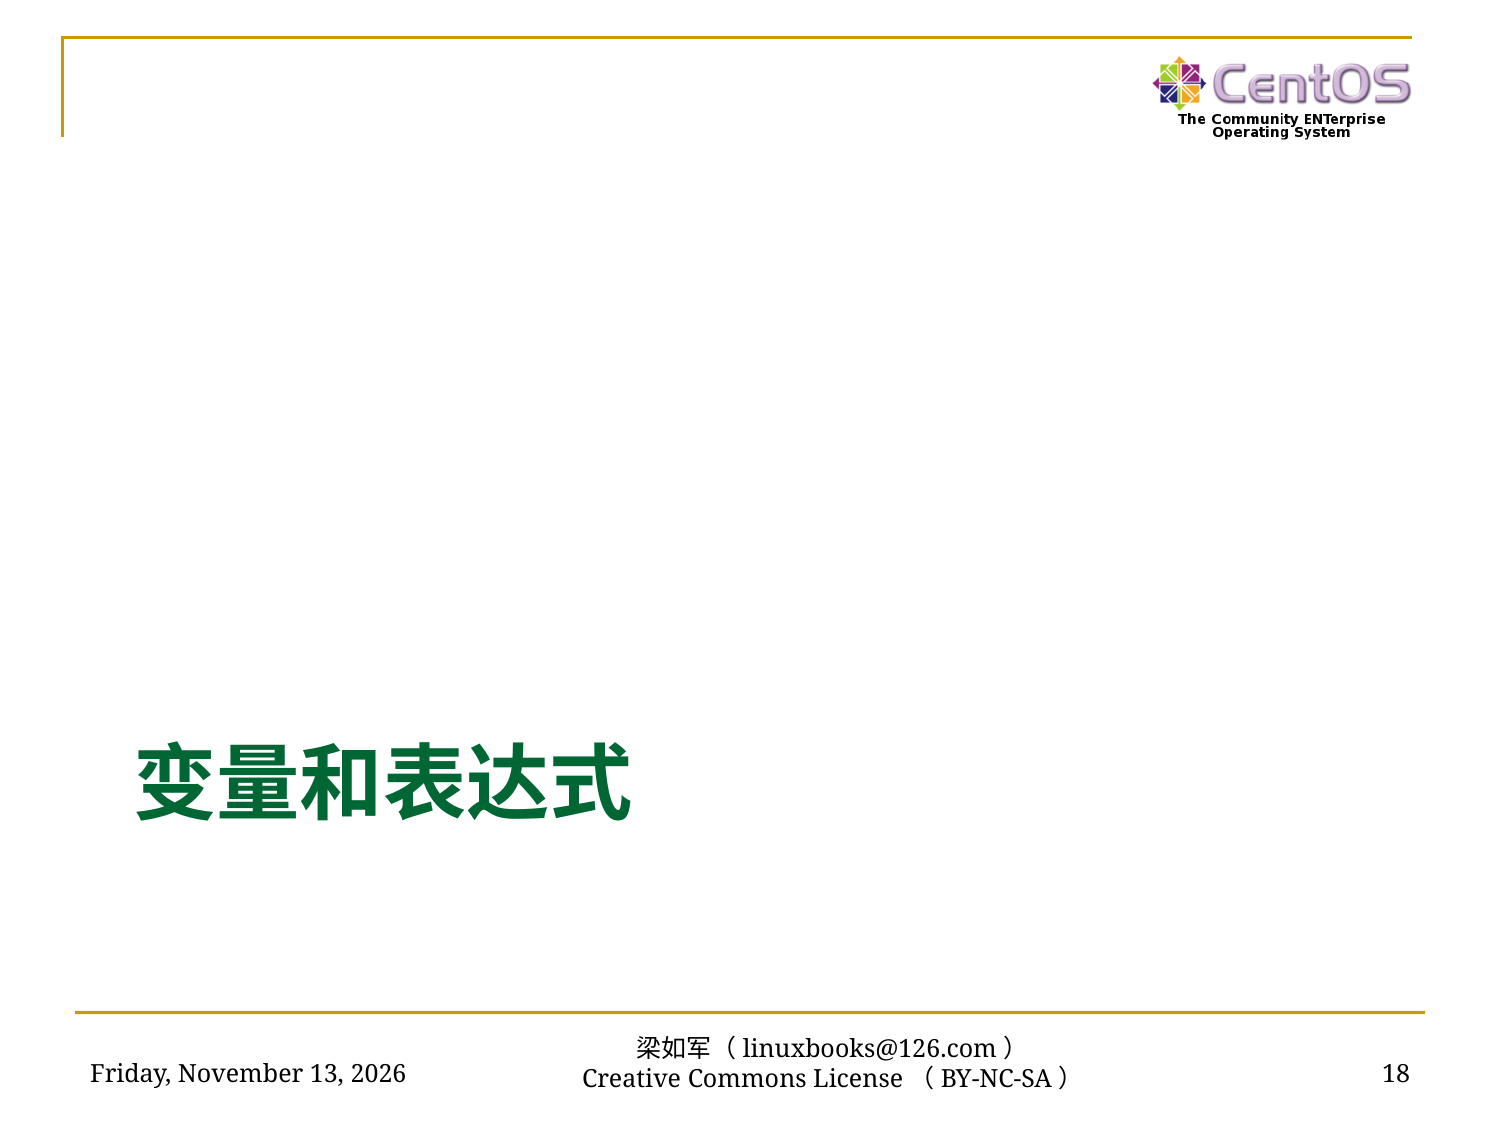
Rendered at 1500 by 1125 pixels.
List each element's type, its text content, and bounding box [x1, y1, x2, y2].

footer 梁如军（linuxbooks@126.com） Creative Commons License（BY-NC-SA） [395, 1024, 1270, 1101]
title 变量和表达式 [118, 722, 1394, 947]
picture [1151, 54, 1412, 140]
slide_number 18 [1074, 1023, 1426, 1100]
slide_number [74, 1023, 426, 1100]
